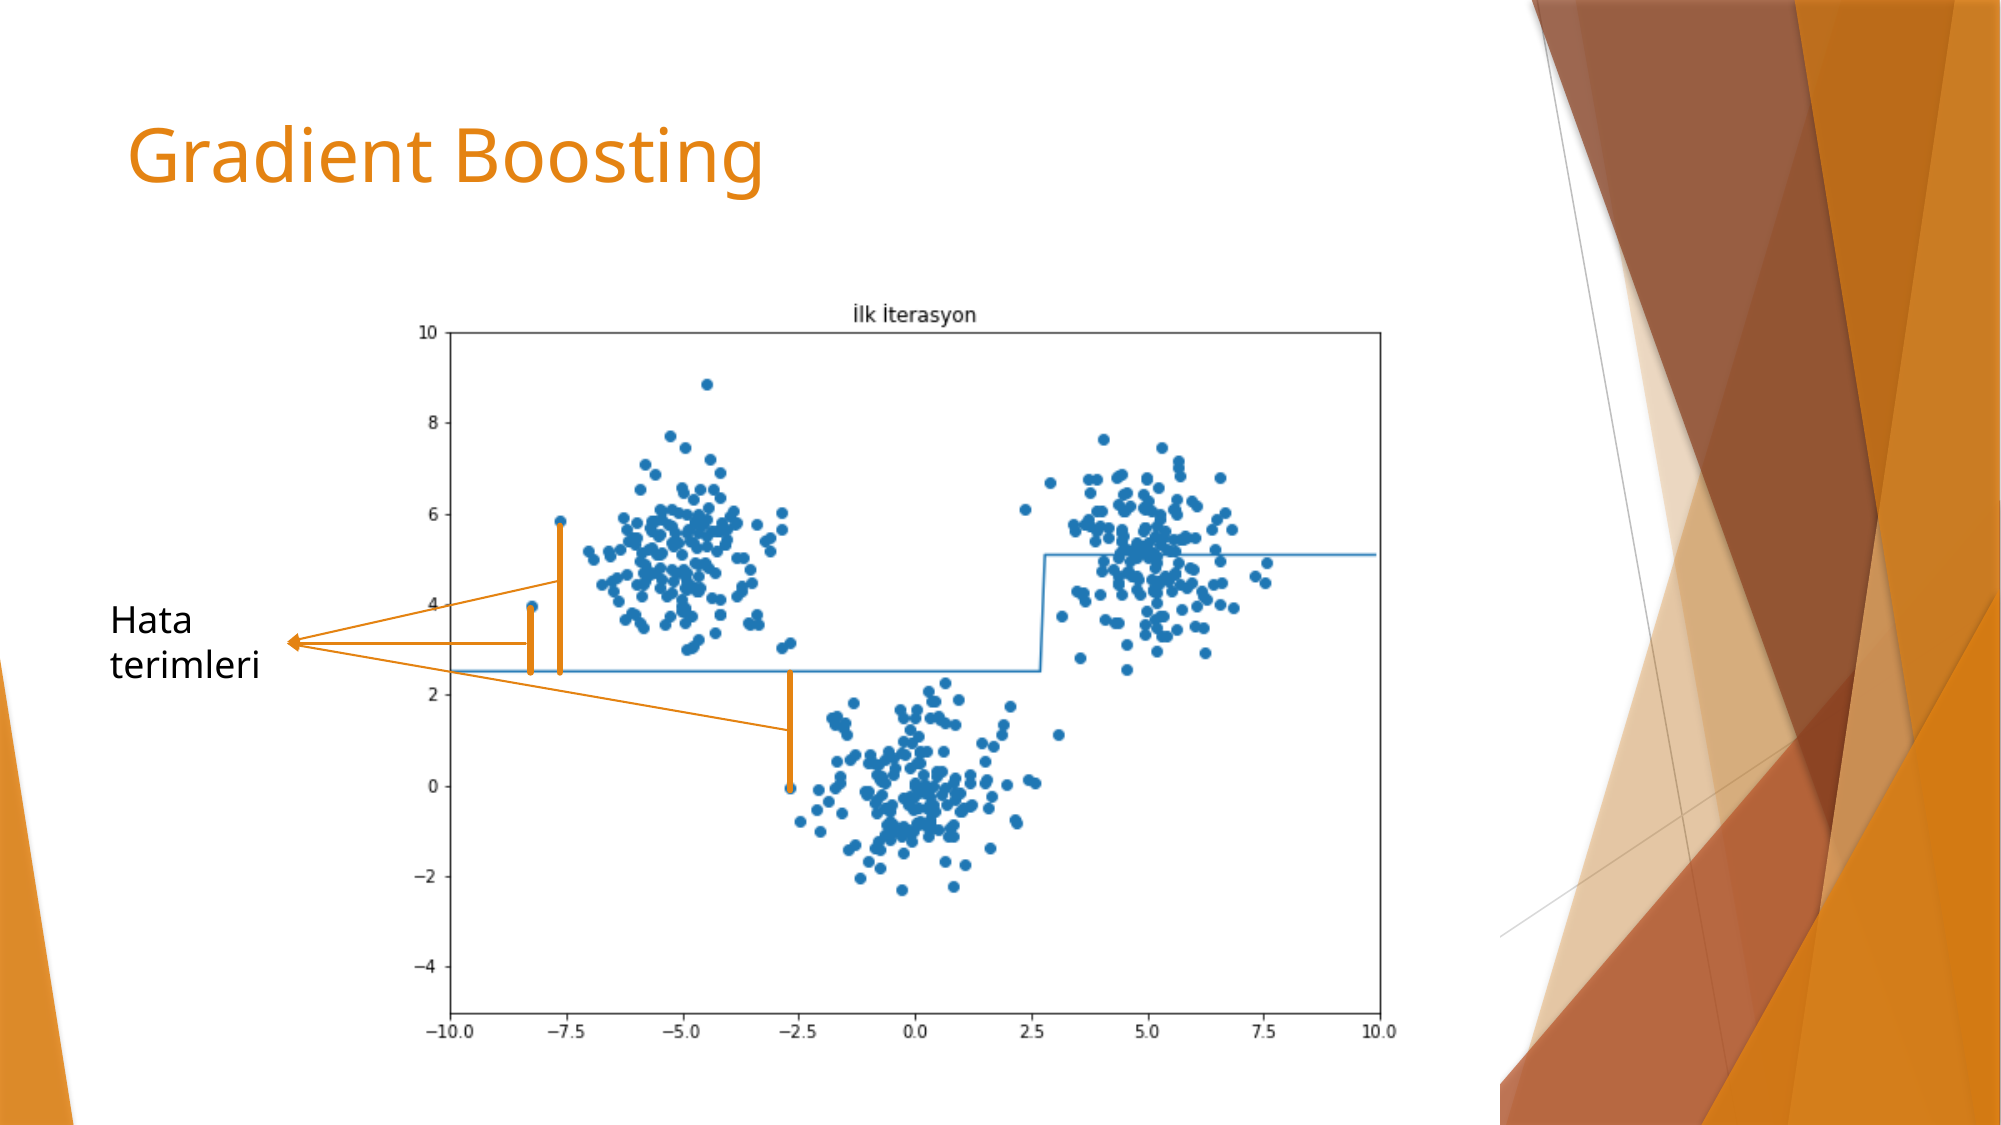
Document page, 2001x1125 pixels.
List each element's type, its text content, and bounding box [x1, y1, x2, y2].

title Gradient Boosting [111, 99, 1522, 317]
text_box Hata terimleri [95, 588, 281, 694]
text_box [286, 642, 791, 732]
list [299, 224, 1501, 1125]
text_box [286, 580, 561, 642]
